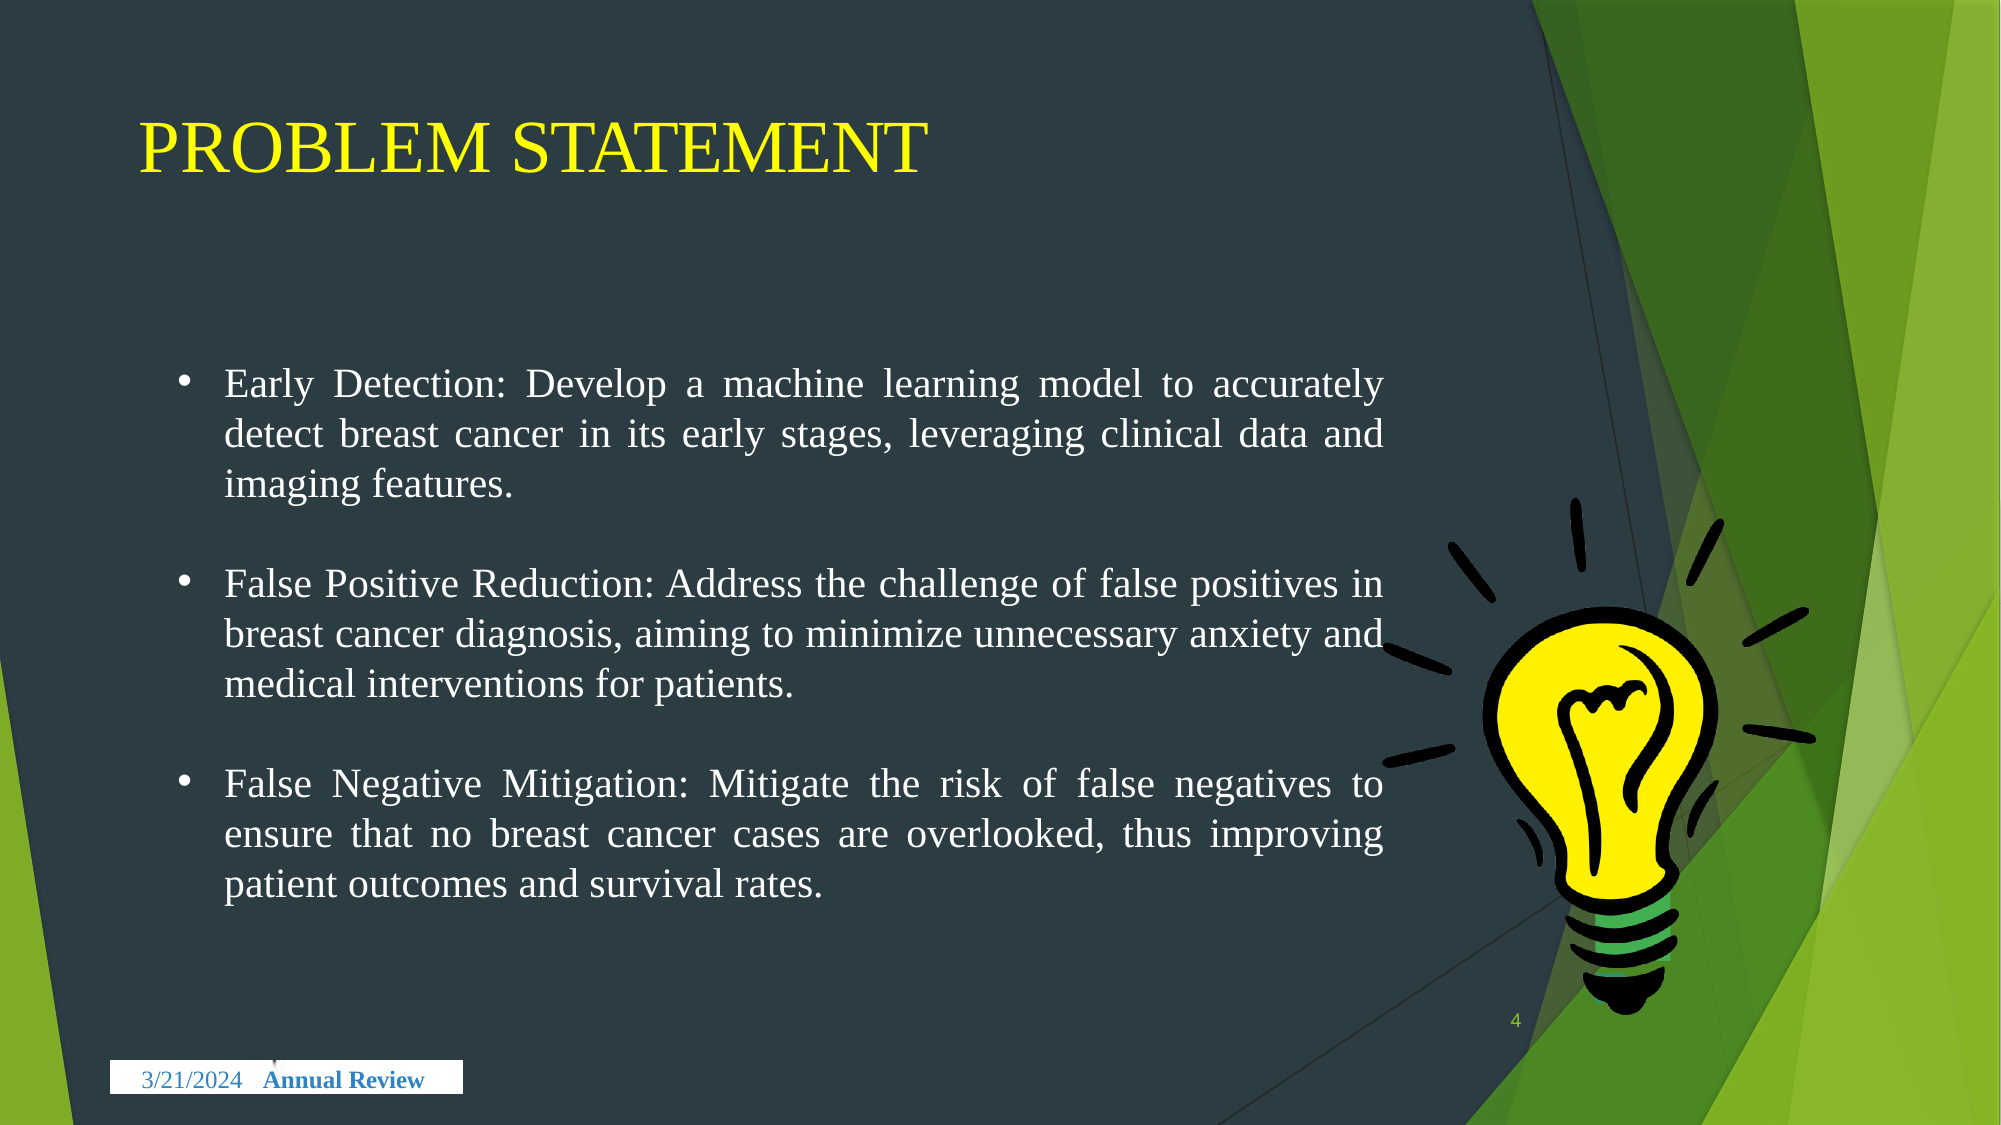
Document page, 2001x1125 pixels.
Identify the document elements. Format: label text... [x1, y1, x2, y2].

text_box Early Detection: Develop a machine learning model to accurately detect breast cancer in its early stages, leveraging clinical data and imaging features. False Positive Reduction: Address the challenge of false positives in breast cancer diagnosis, aiming to minimize unnecessary anxiety and medical interventions for patients. False Negative Mitigation: Mitigate the risk of false negatives to ensure that no breast cancer cases are overlooked, thus improving patient outcomes and survival rates. [162, 348, 1400, 913]
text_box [110, 1060, 463, 1095]
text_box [1371, 486, 1826, 1023]
slide_number 4 [1409, 1032, 1522, 1125]
title PROBLEM STATEMENT [136, 94, 1062, 285]
